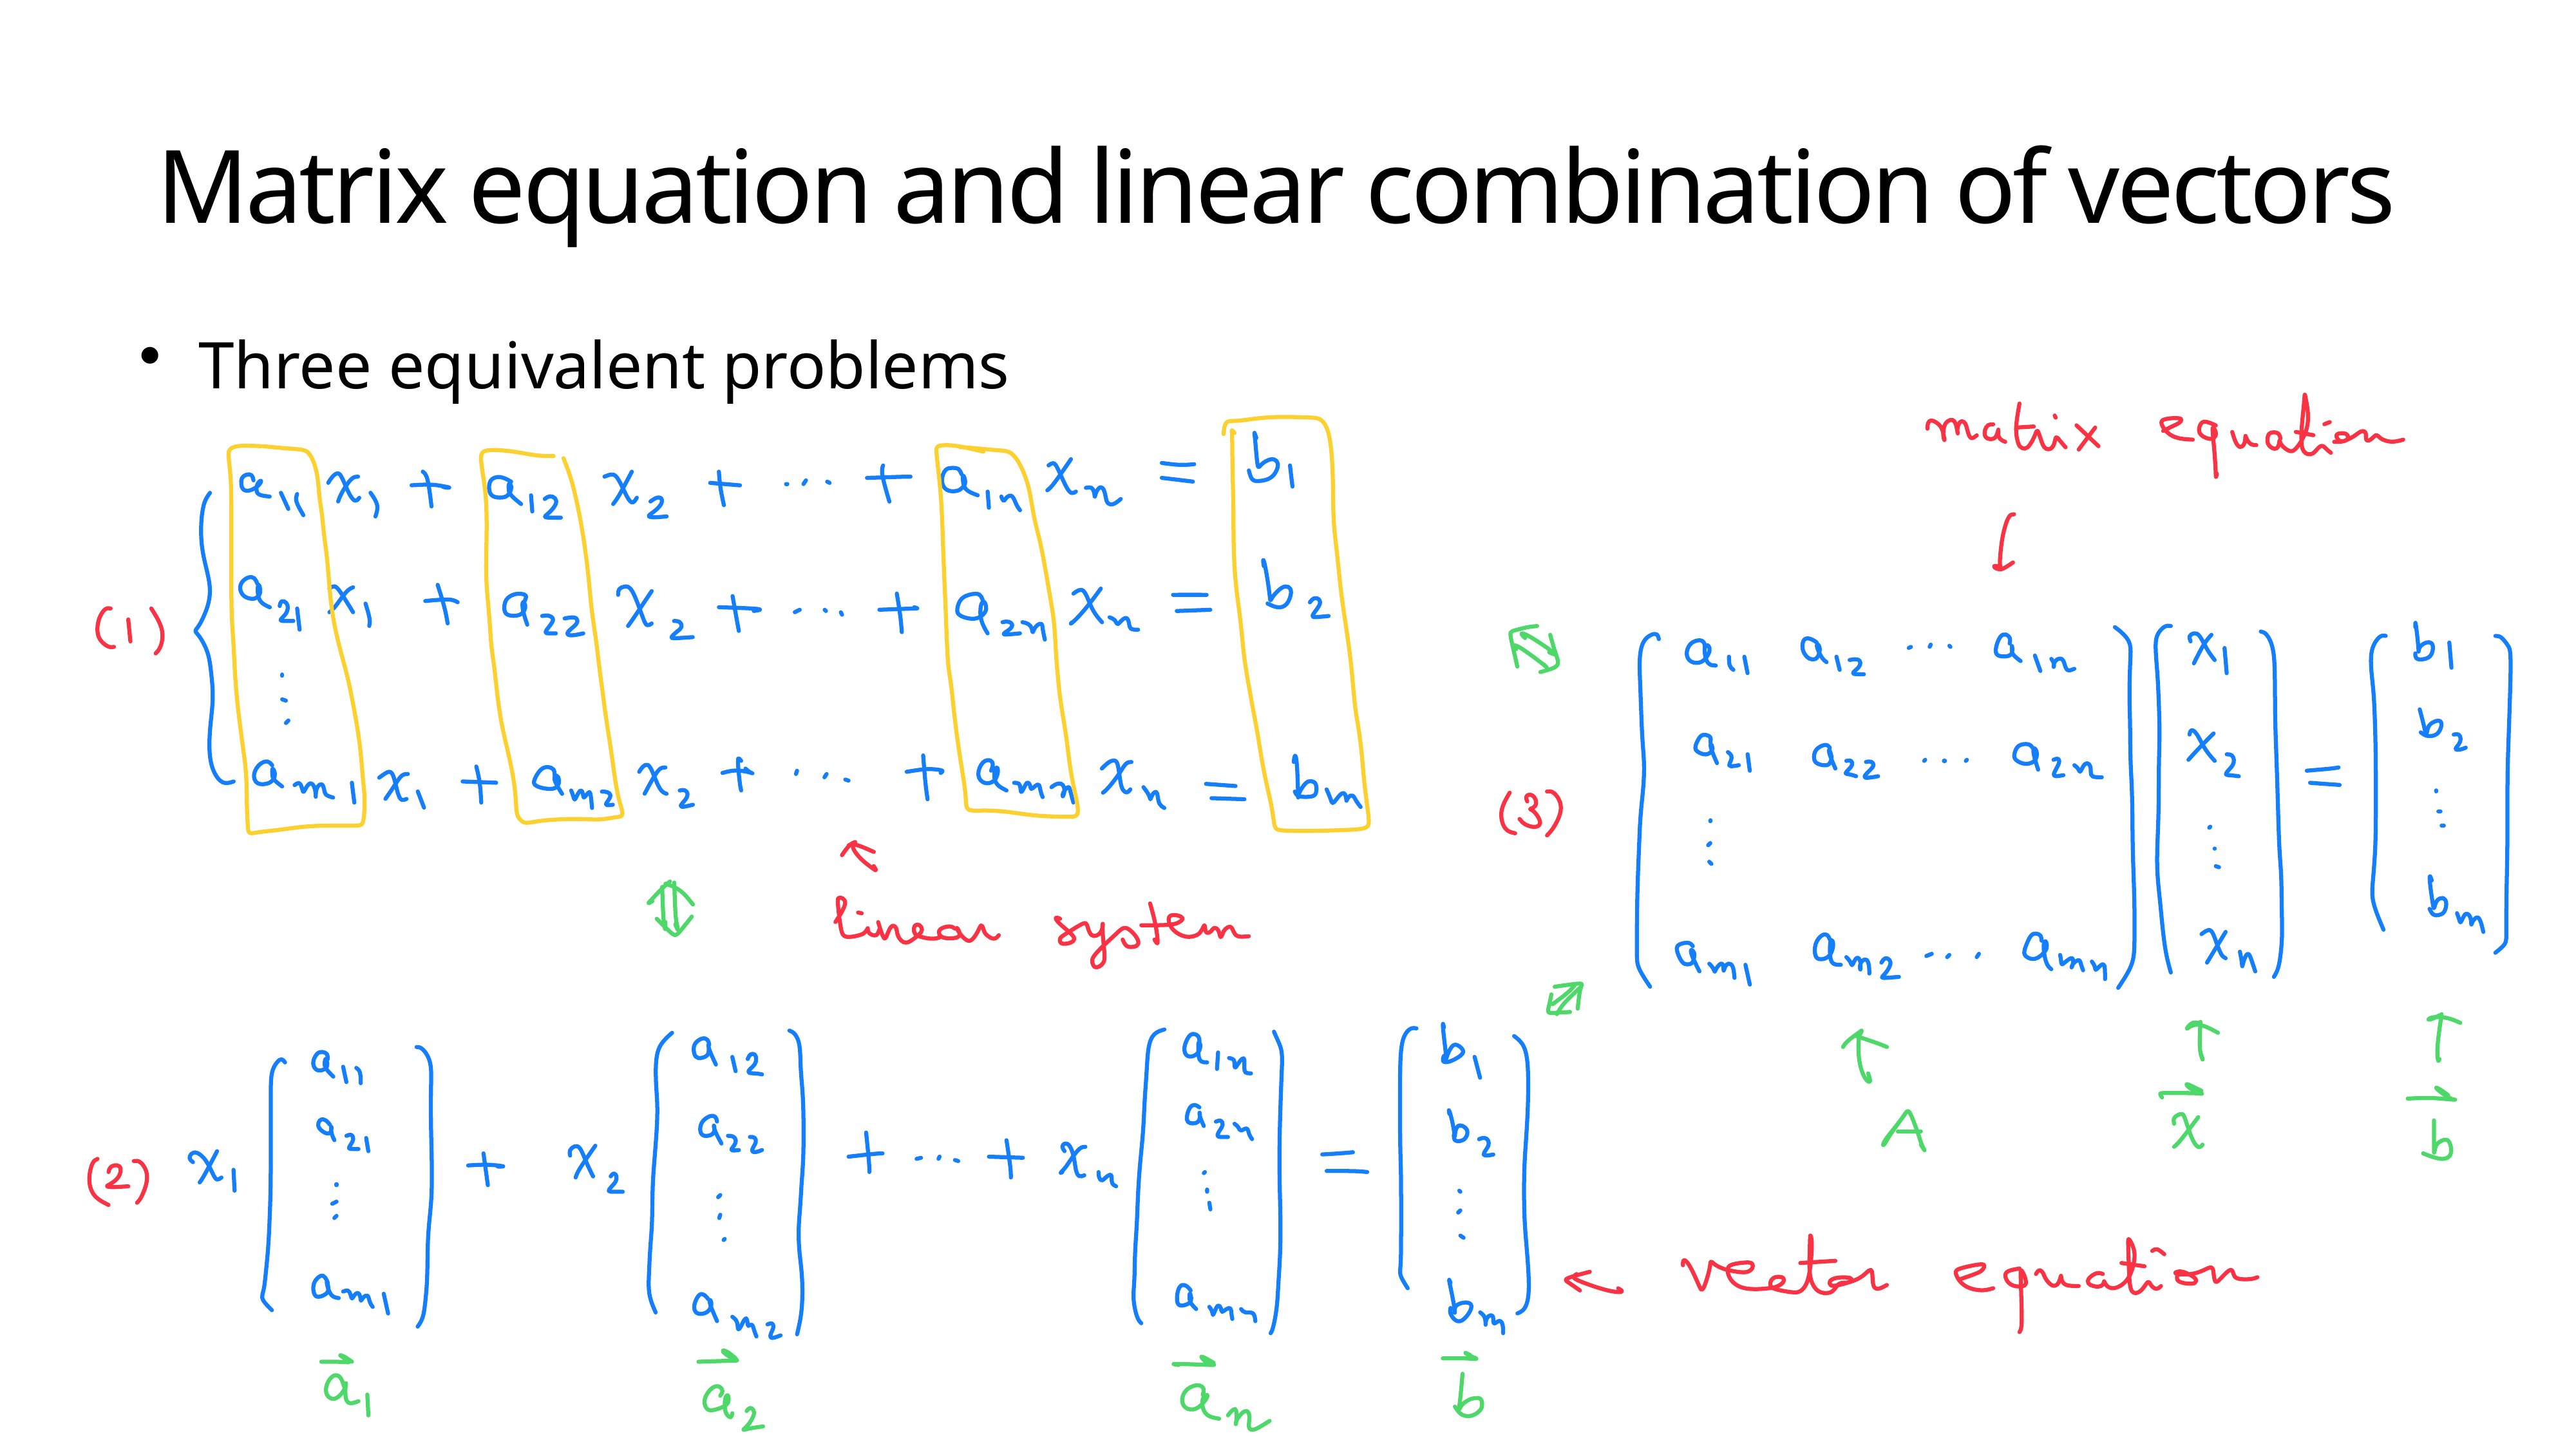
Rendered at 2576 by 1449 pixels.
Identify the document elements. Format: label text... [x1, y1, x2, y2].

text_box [89, 394, 2511, 1430]
title Matrix equation and linear combination of vectors [133, 83, 2443, 249]
list Three equivalent problems [133, 319, 2443, 394]
